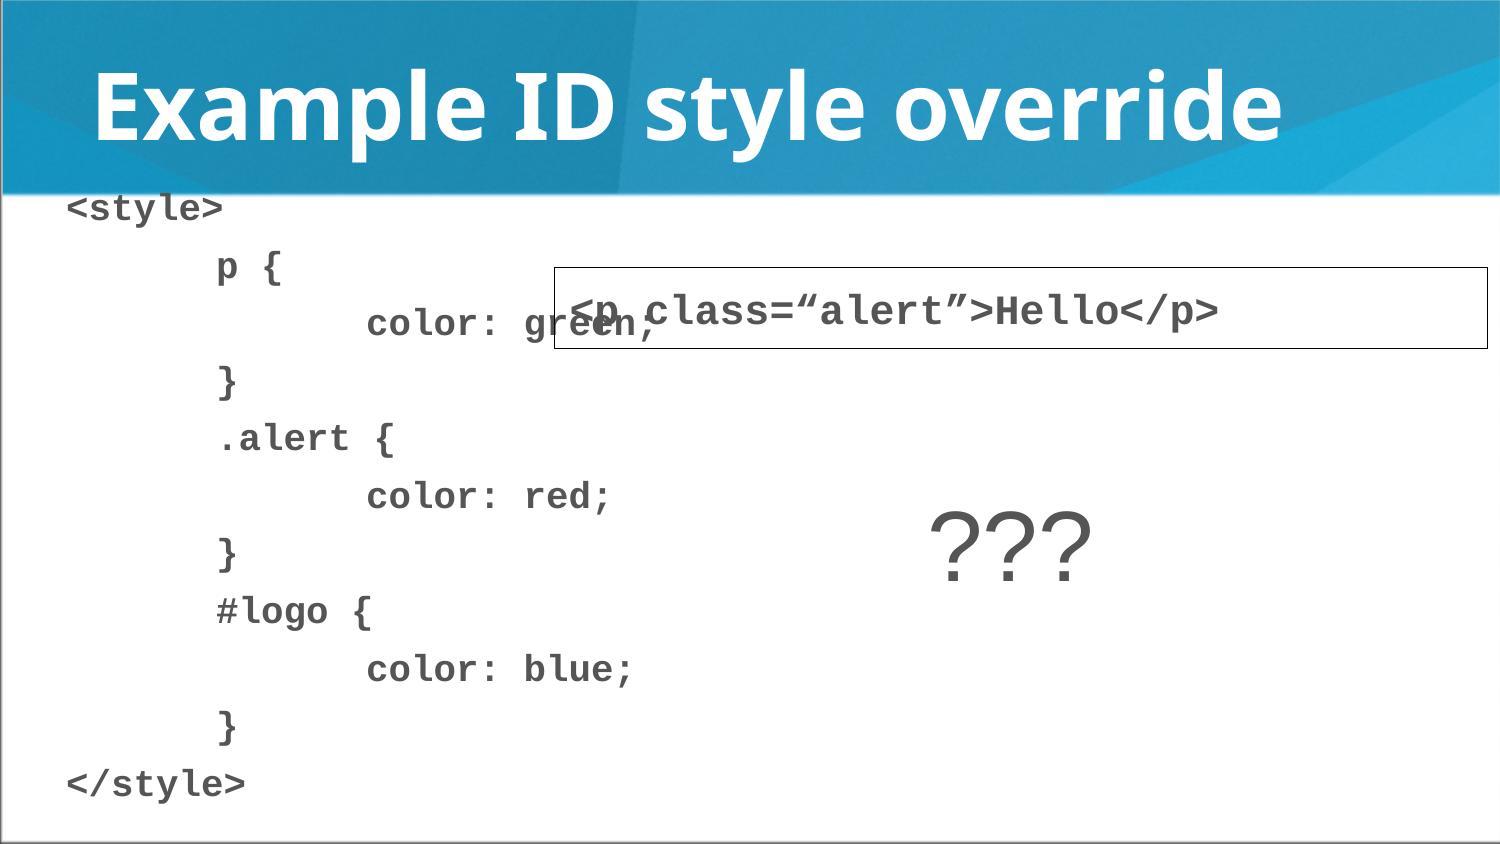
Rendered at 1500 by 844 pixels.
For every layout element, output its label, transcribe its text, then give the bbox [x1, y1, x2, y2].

title Example ID style override [75, 33, 1425, 175]
text_box ??? [912, 466, 1190, 615]
list <style> p { color: green; } .alert { color: red; } #logo { color: blue; } </style> [51, 168, 1408, 833]
text_box <p class=“alert”>Hello</p> [554, 267, 1488, 349]
picture [0, 0, 1500, 844]
